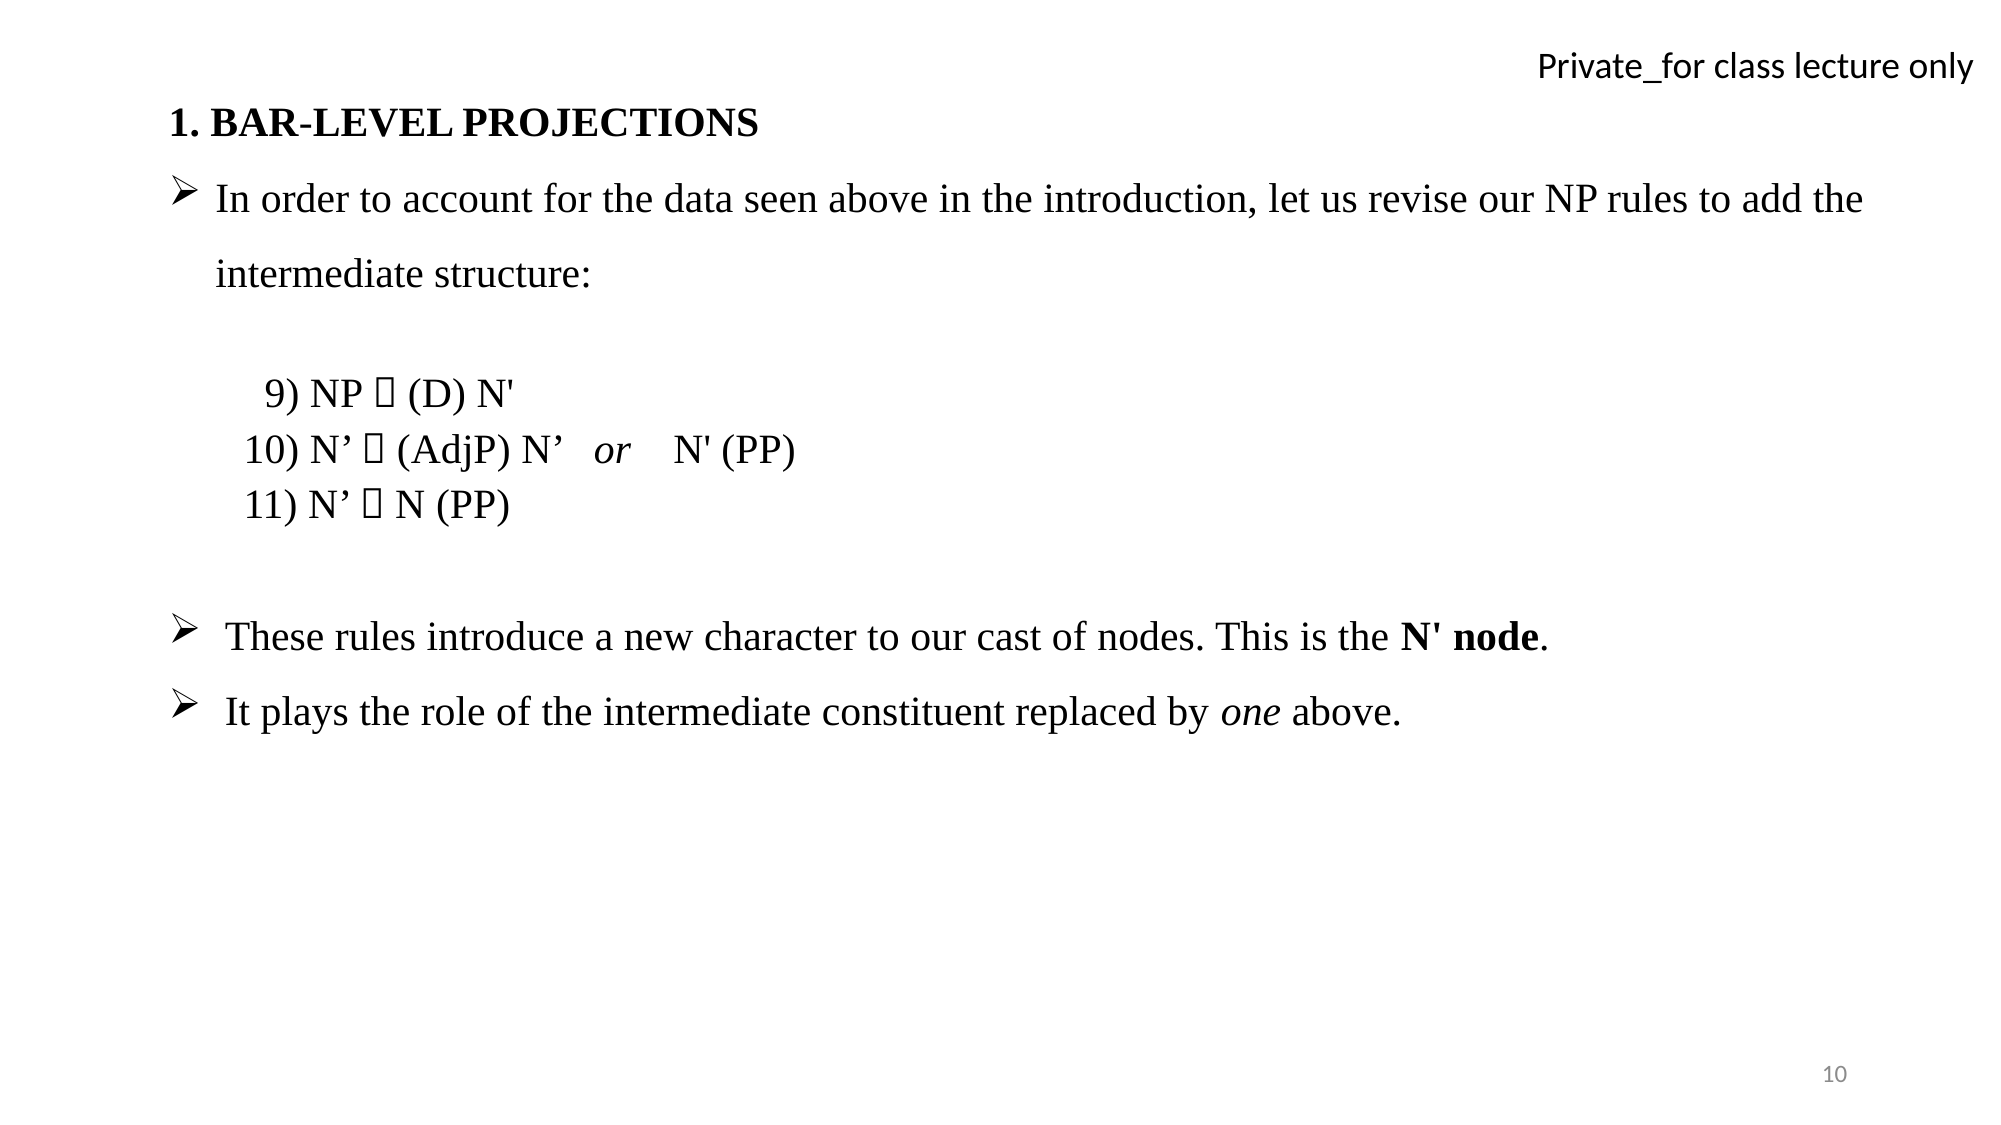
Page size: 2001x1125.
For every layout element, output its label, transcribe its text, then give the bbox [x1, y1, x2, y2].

subtitle 1. BAR-LEVEL PROJECTIONS In order to account for the data seen above in the introduction, let us revise our NP rules to add the intermediate structure: 9) NP  (D) N' 10) N’  (AdjP) N’ or N' (PP) 11) N’  N (PP) These rules introduce a new character to our cast of nodes. This is the N' node. It plays the role of the intermediate constituent replaced by one above. [153, 92, 1988, 1043]
slide_number 10 [1412, 1042, 1863, 1103]
